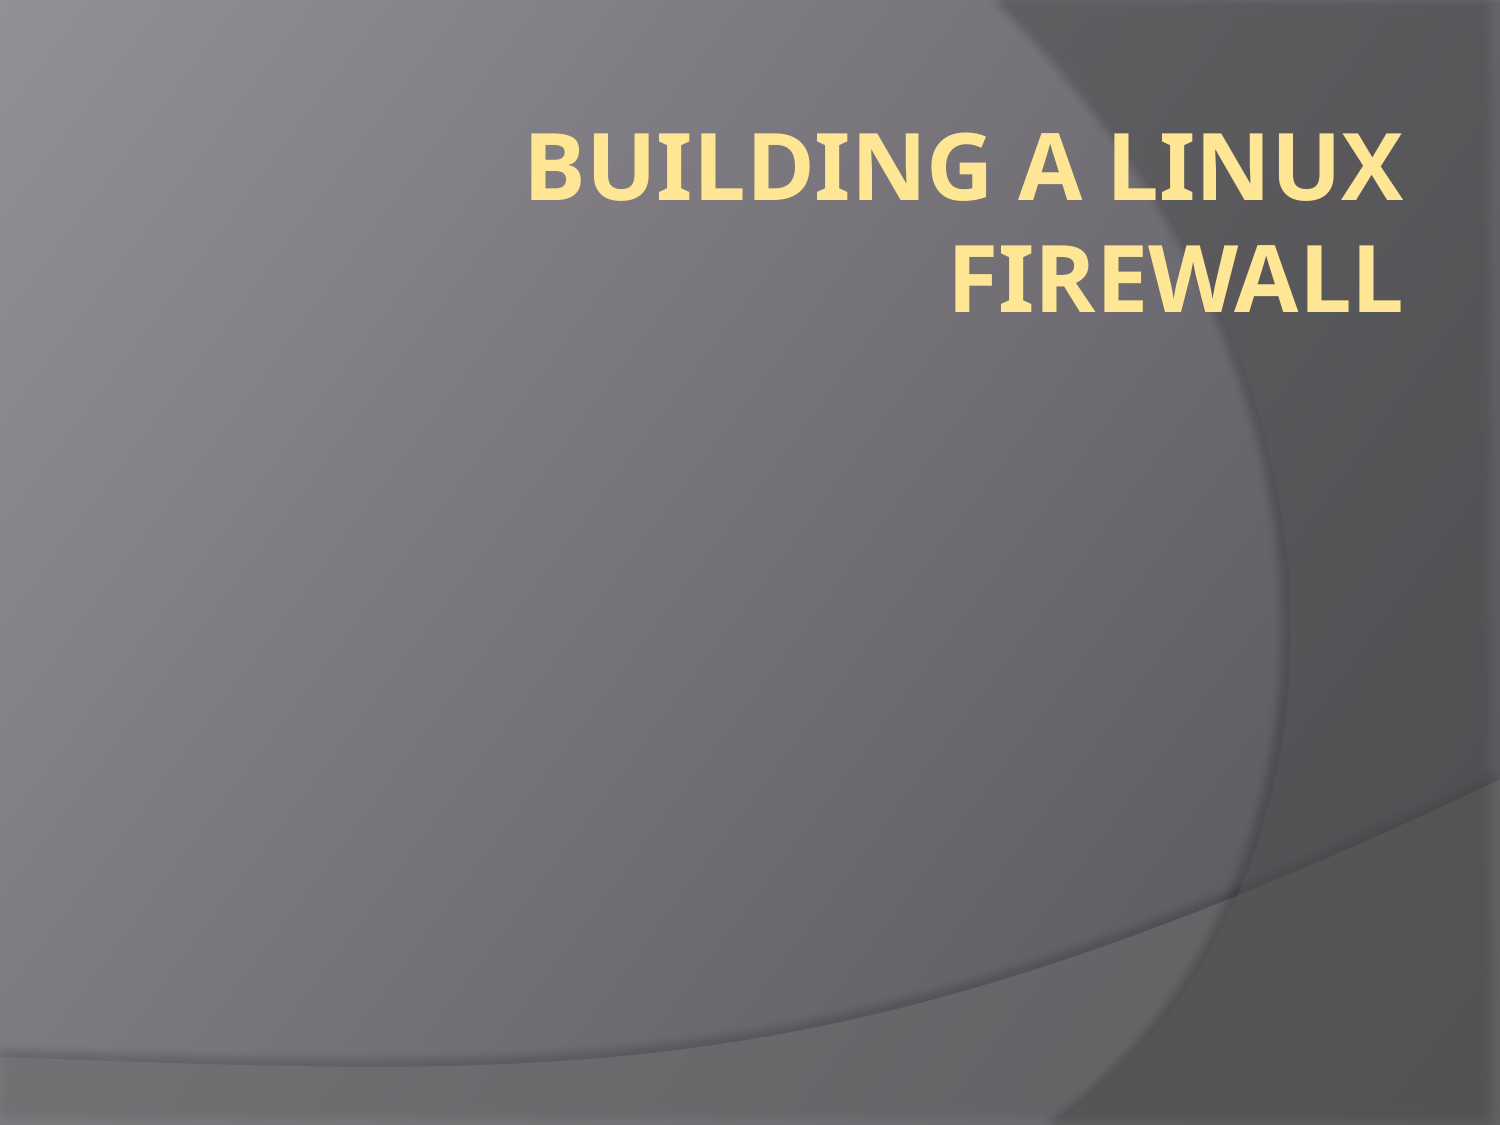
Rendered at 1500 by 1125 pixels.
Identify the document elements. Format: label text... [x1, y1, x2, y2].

title Building a Linux Firewall [137, 99, 1413, 342]
